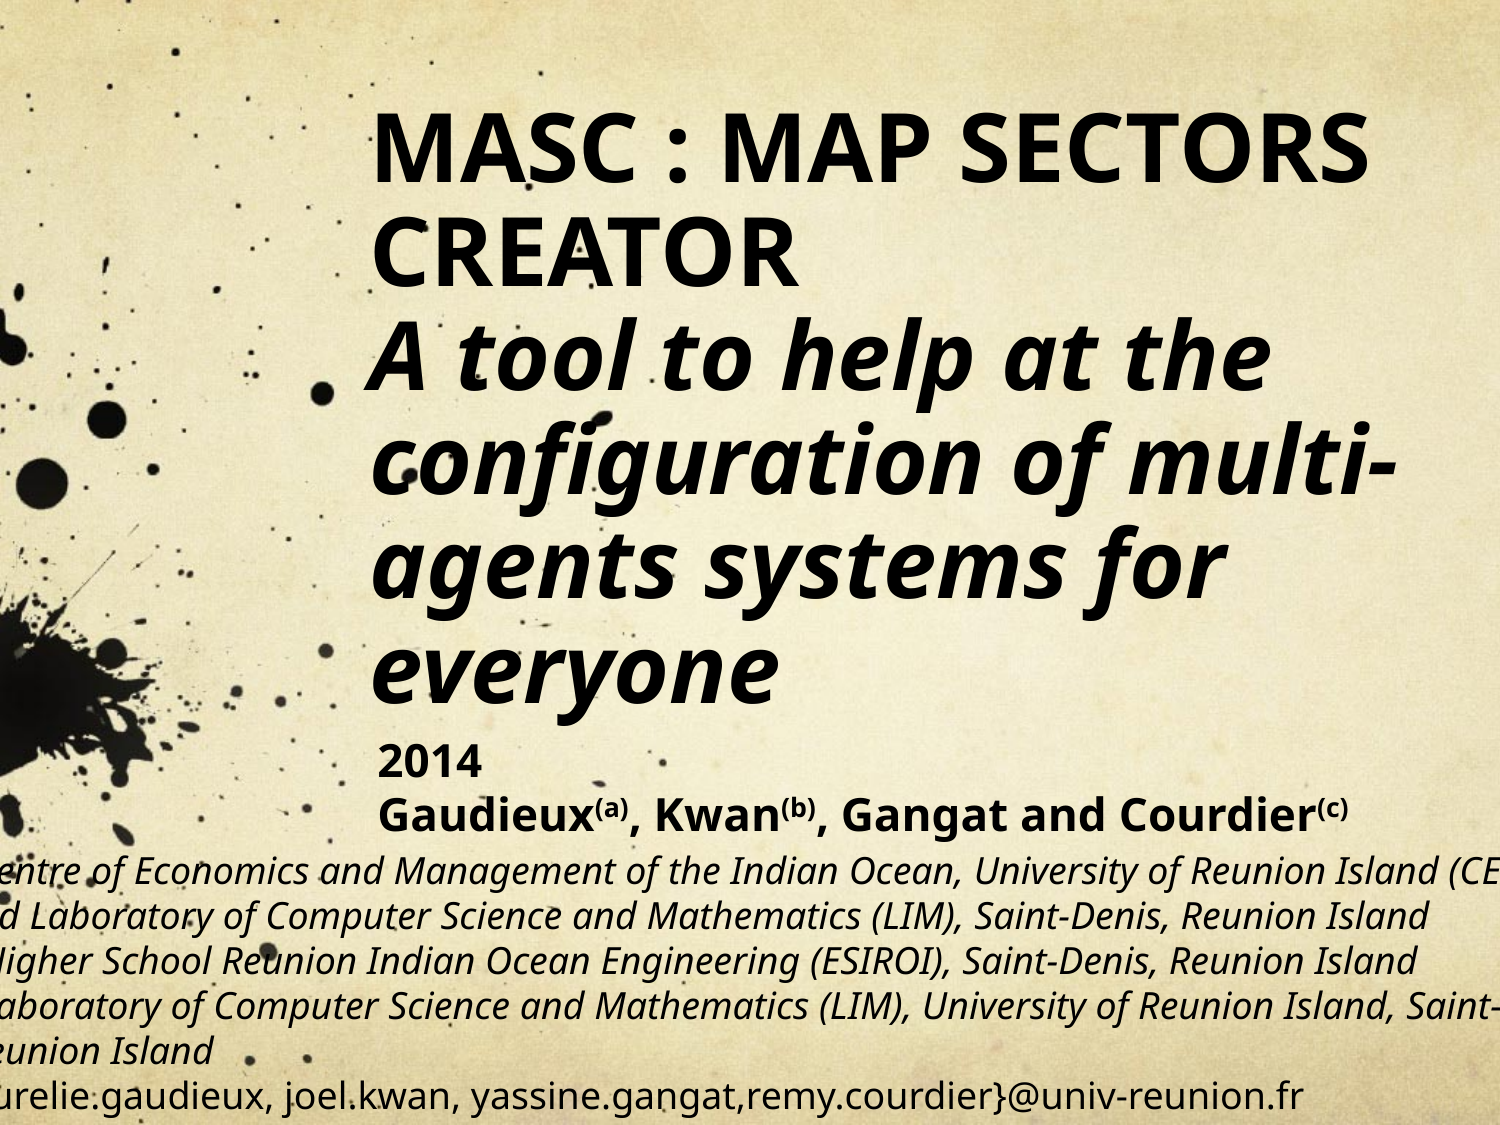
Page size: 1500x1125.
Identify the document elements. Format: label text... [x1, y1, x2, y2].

title MASC : MAp Sectors Creator A tool to help at the configuration of multi-agents systems for everyone [362, 512, 1425, 732]
subtitle 2014 Gaudieux(a), Kwan(b), Gangat and Courdier(c) [362, 732, 1425, 839]
picture [0, 0, 1500, 839]
text_box a)Centre of Economics and Management of the Indian Ocean, University of Reunion Island (CEMOI) and Laboratory of Computer Science and Mathematics (LIM), Saint-Denis, Reunion Island (b)Higher School Reunion Indian Ocean Engineering (ESIROI), Saint-Denis, Reunion Island (c)Laboratory of Computer Science and Mathematics (LIM), University of Reunion Island, Saint-Denis, Reunion Island {aurelie.gaudieux, joel.kwan, yassine.gangat,remy.courdier}@univ-reunion.fr [0, 839, 1500, 1125]
